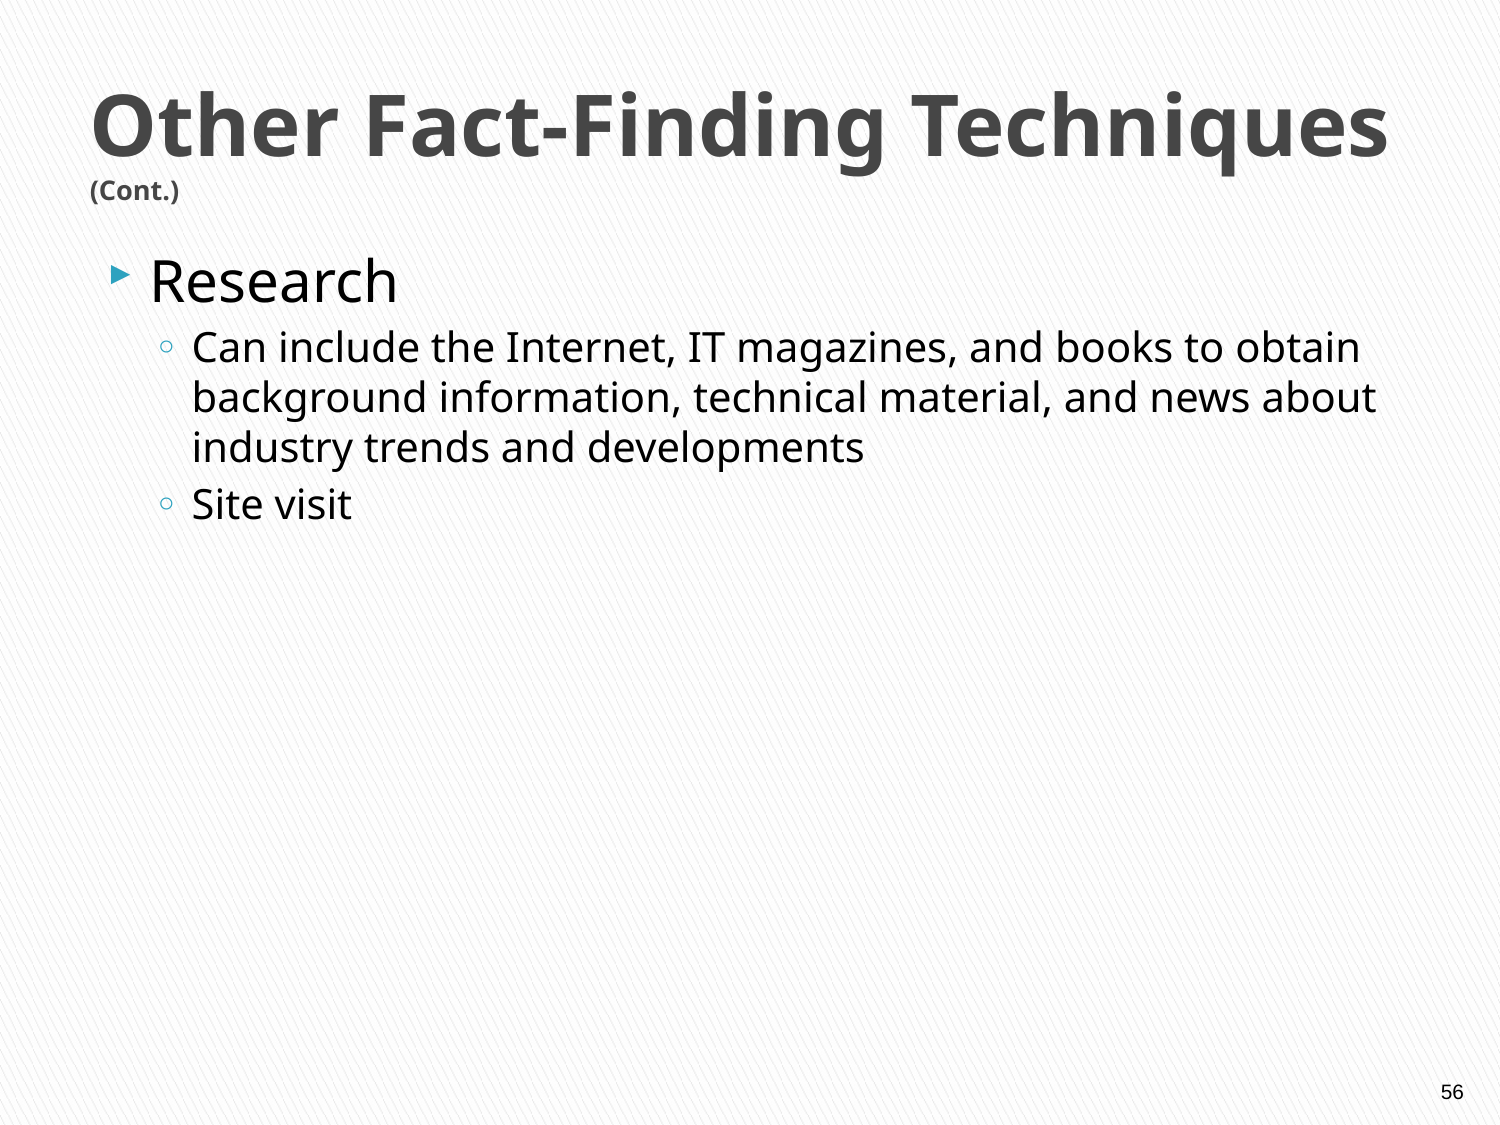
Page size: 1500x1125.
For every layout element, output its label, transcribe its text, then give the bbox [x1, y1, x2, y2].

title Other Fact-Finding Techniques (Cont.) [75, 44, 1425, 233]
slide_number 56 [1418, 1051, 1479, 1112]
list Research Can include the Internet, IT magazines, and books to obtain background information, technical material, and news about industry trends and developments Site visit [75, 236, 1450, 1063]
